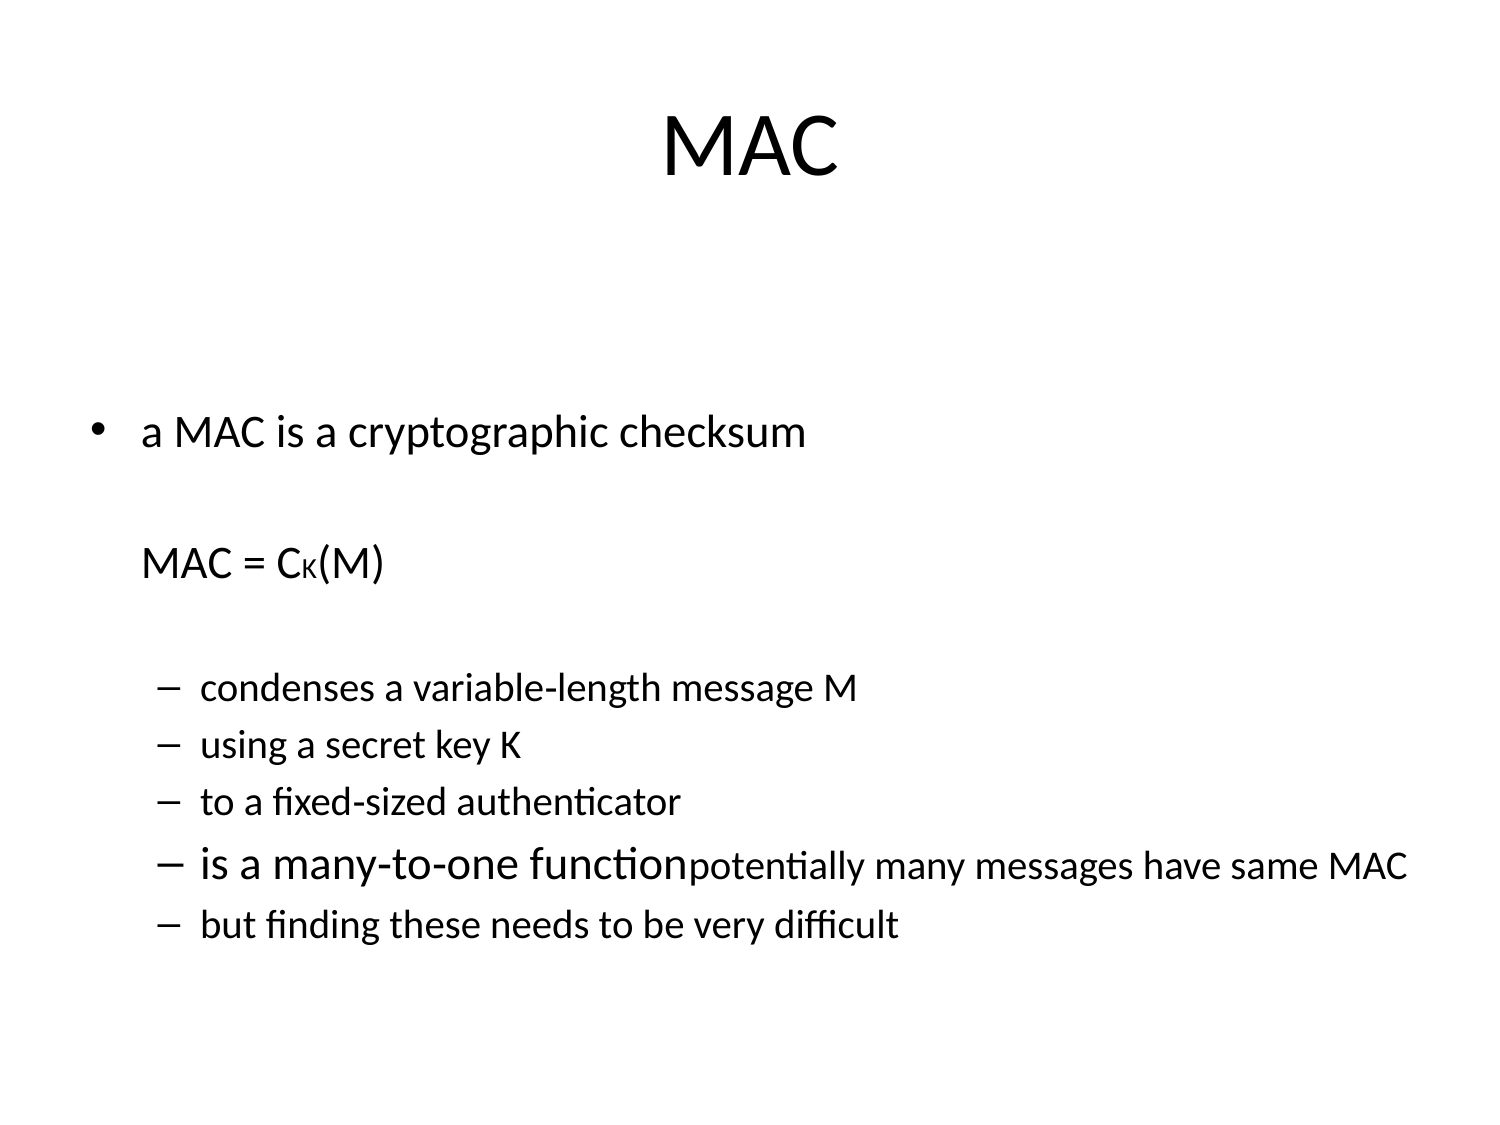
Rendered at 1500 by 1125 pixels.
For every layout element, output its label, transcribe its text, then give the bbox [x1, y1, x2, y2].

title MAC [75, 45, 1425, 233]
list a MAC is a cryptographic checksum MAC = CK(M) condenses a variable‐length message M using a secret key K to a fixed‐sized authenticator is a many‐to‐one functionpotentially many messages have same MAC but finding these needs to be very difficult [75, 262, 1425, 1005]
